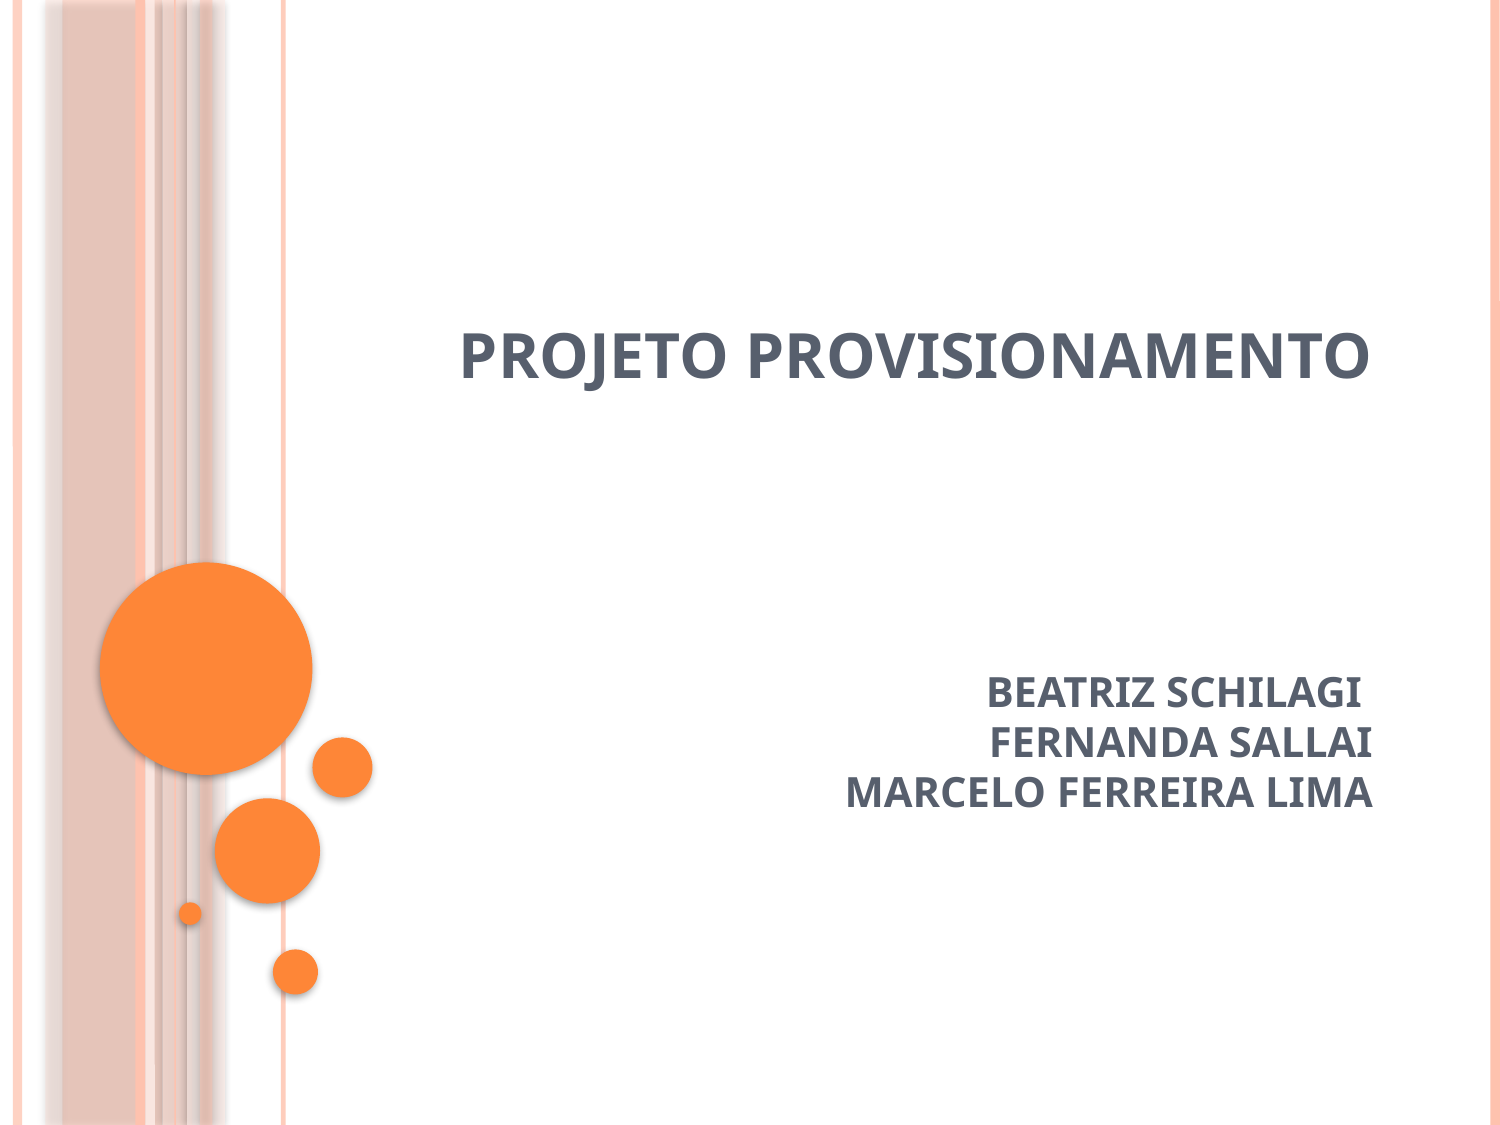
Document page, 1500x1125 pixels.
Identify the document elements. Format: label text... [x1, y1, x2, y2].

title Projeto Provisionamento Beatriz Schilagi Fernanda Sallai Marcelo Ferreira Lima [375, 208, 1388, 824]
